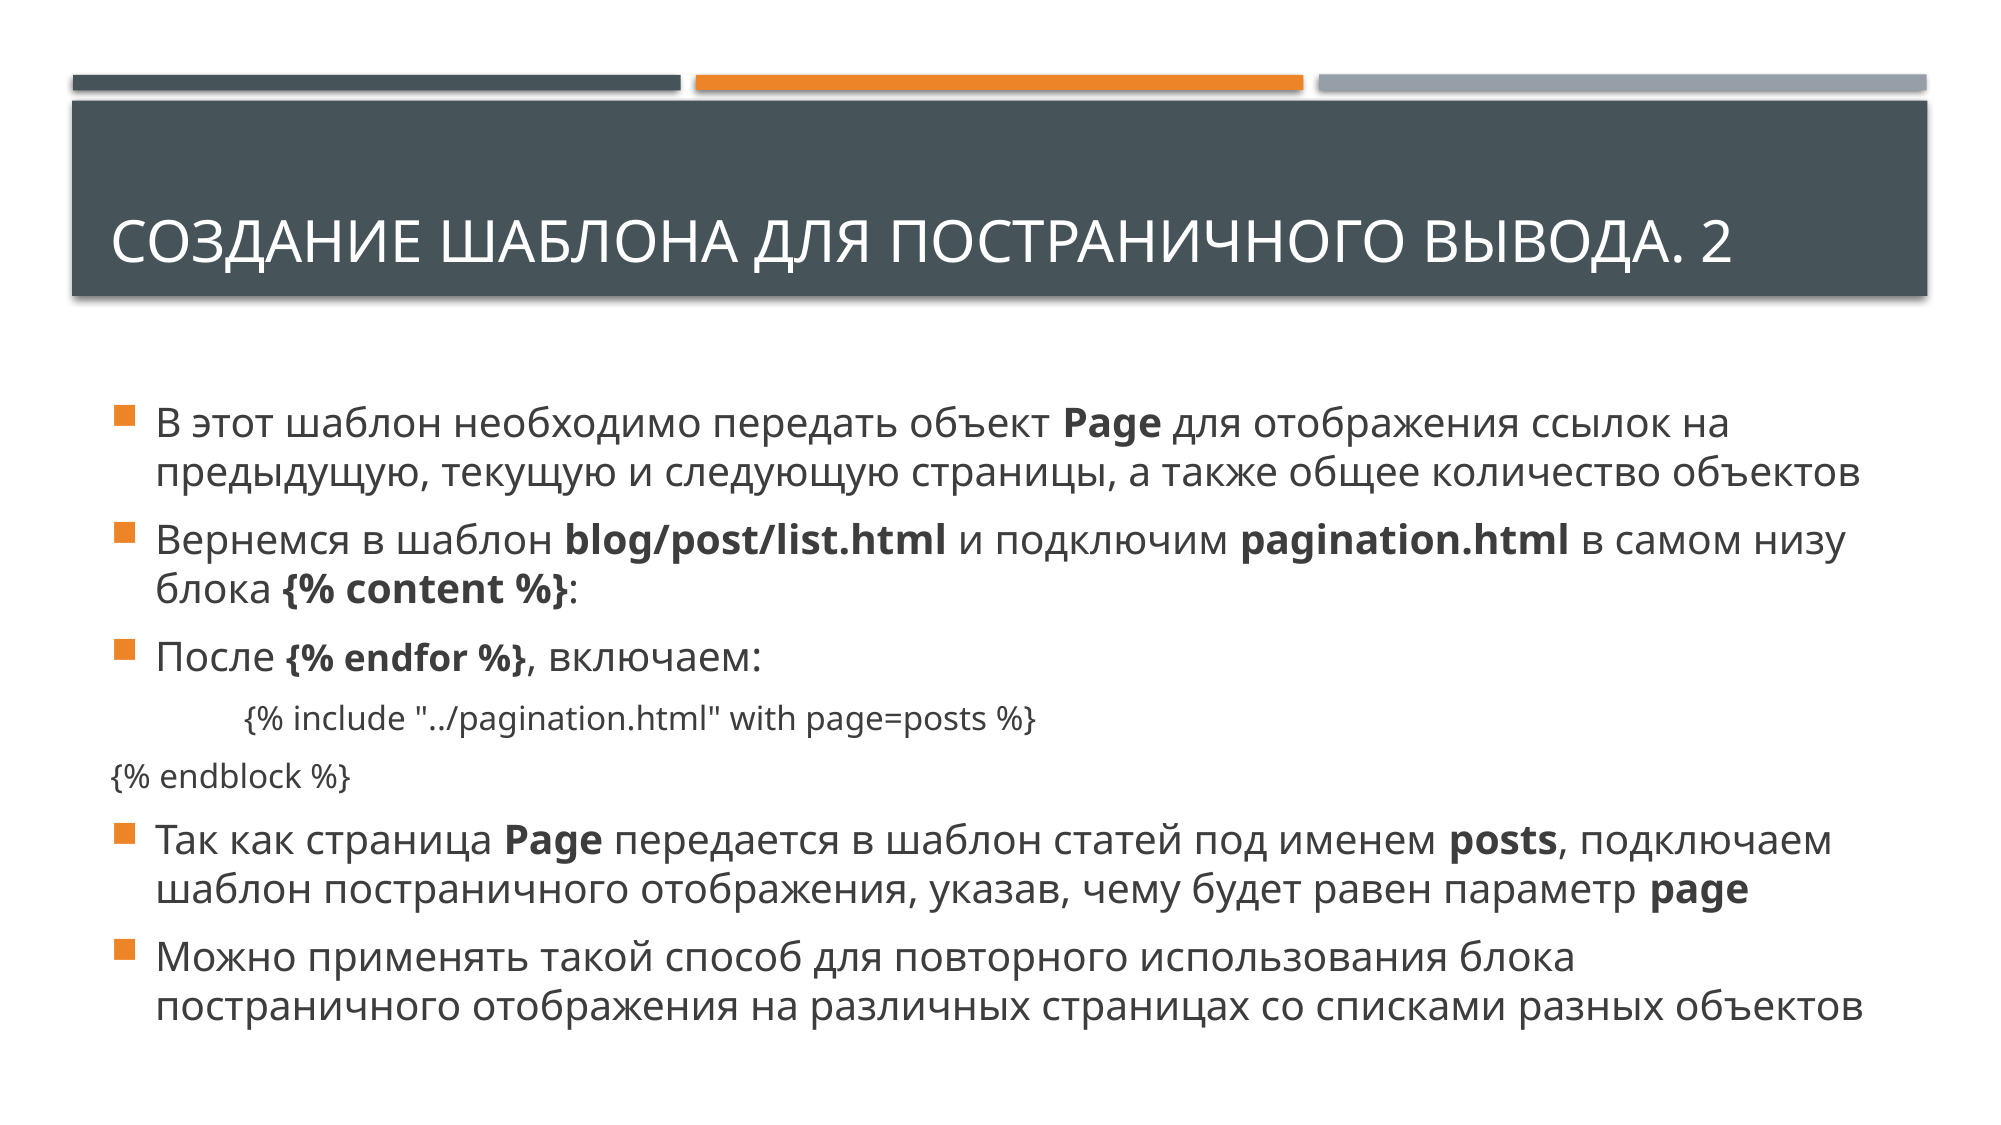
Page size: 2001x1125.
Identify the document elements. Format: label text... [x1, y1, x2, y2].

list В этот шаблон необходимо передать объект Page для отображения ссылок на предыдущую, текущую и следующую страницы, а также общее количество объектов Вернемся в шаблон blog/post/list.html и подключим pagination.html в самом низу блока {% content %}: После {% endfor %}, включаем: {% include "../pagination.html" with page=posts %} {% endblock %} Так как страница Page передается в шаблон статей под именем posts, подключаем шаблон постраничного отображения, указав, чему будет равен параметр page Можно применять такой способ для повторного использования блока постраничного отображения на различных страницах со списками разных объектов [95, 357, 1905, 1068]
title Создание шаблона для постраничного вывода. 2 [95, 115, 1905, 282]
